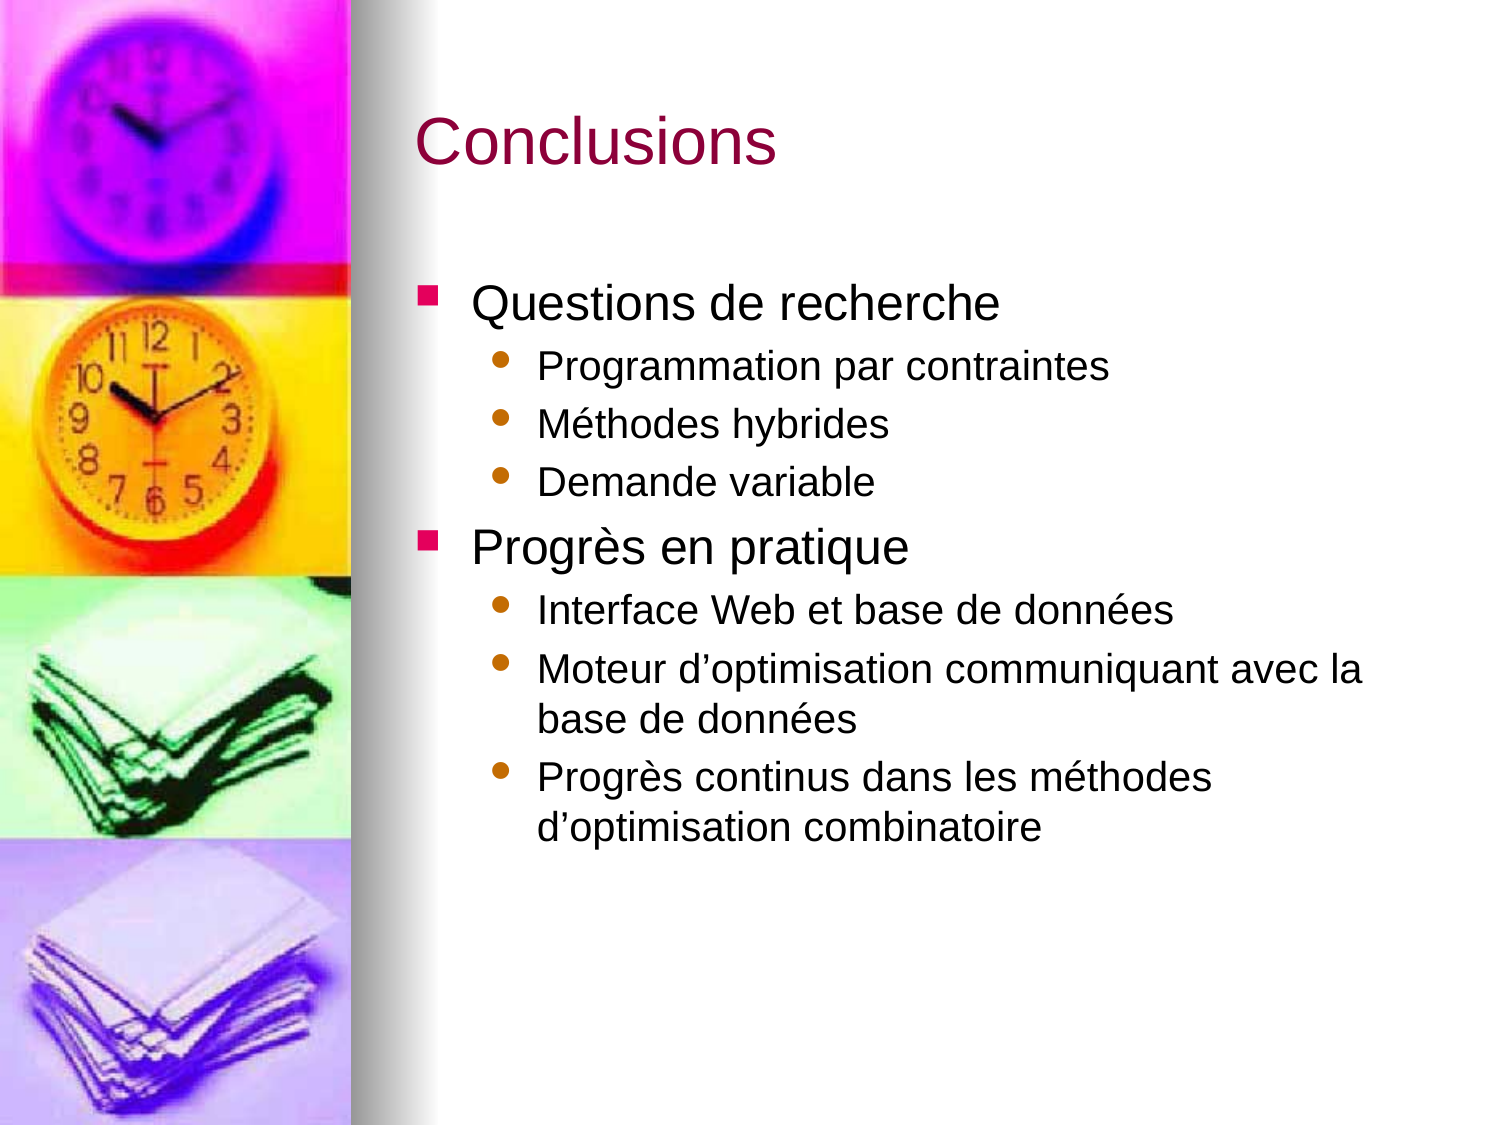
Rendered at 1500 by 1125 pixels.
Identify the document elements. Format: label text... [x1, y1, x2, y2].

list Questions de recherche Programmation par contraintes Méthodes hybrides Demande variable Progrès en pratique Interface Web et base de données Moteur d’optimisation communiquant avec la base de données Progrès continus dans les méthodes d’optimisation combinatoire [399, 262, 1475, 1000]
picture [0, 0, 351, 1125]
title Conclusions [399, 37, 1463, 238]
